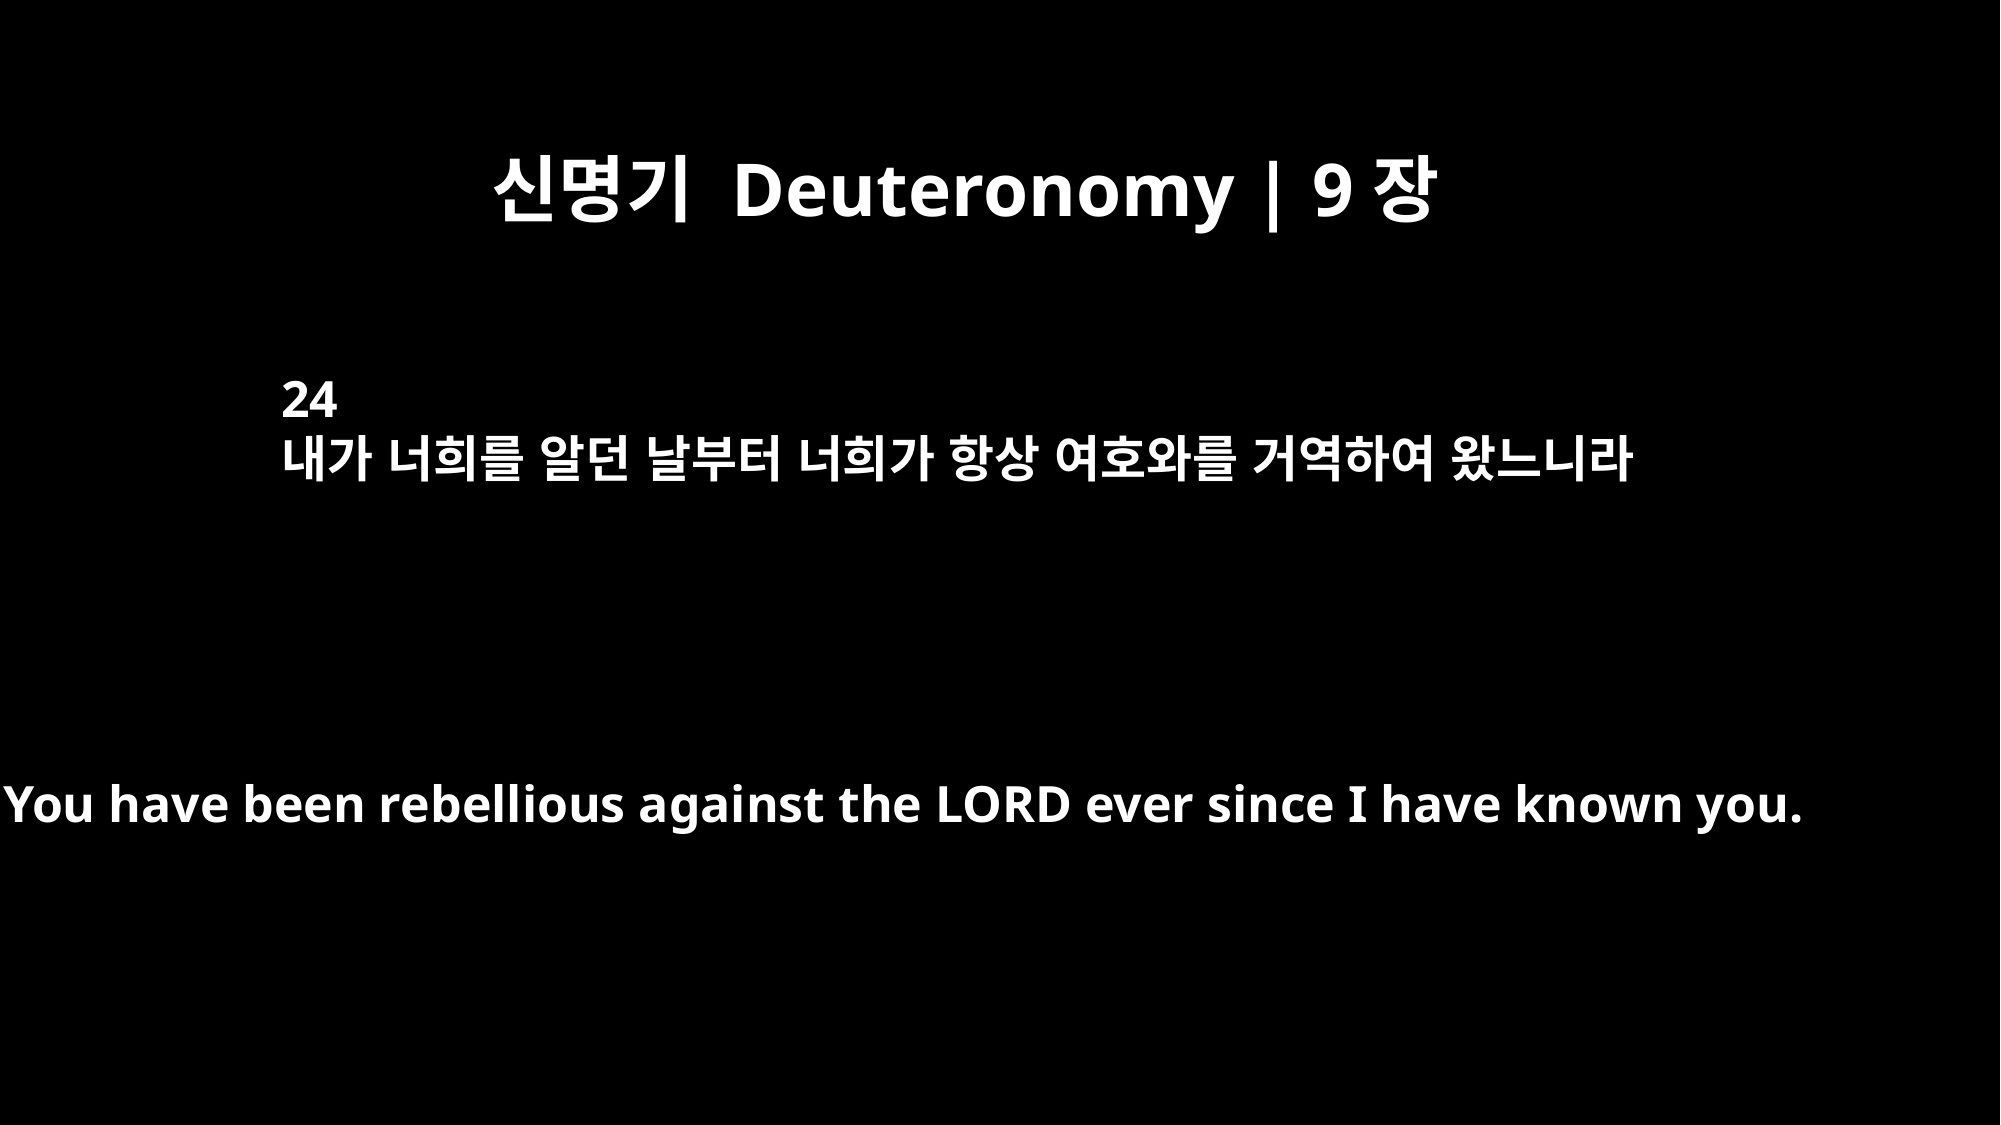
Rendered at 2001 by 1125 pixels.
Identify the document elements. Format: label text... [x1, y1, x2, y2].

text_box 신명기 Deuteronomy | 9장 [476, 136, 1455, 239]
text_box 24 내가 너희를 알던 날부터 너희가 항상 여호와를 거역하여 왔느니라 [266, 359, 1651, 495]
text_box You have been rebellious against the LORD ever since I have known you. [0, 764, 1820, 840]
